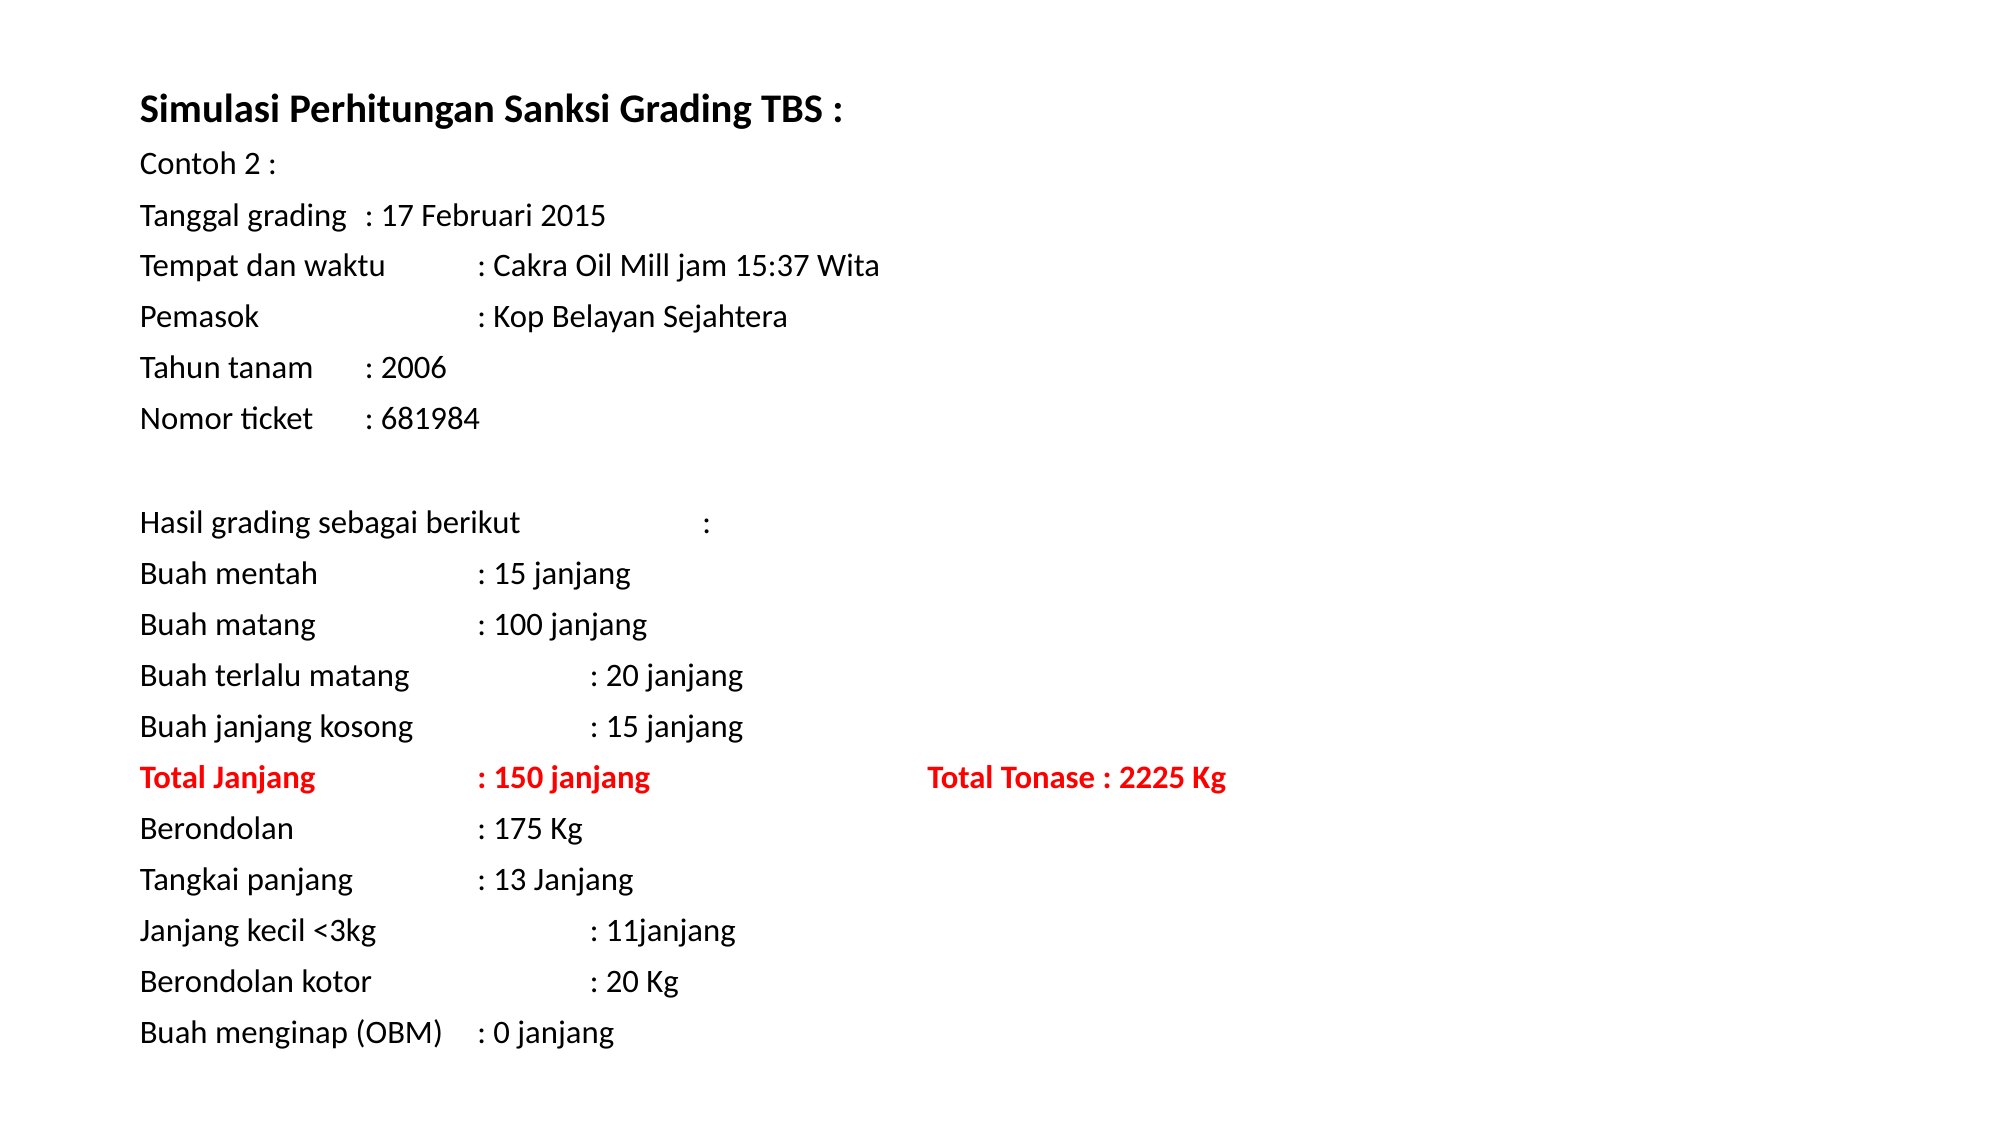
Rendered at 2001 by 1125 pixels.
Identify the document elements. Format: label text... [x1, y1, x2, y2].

list Simulasi Perhitungan Sanksi Grading TBS : Contoh 2 : Tanggal grading : 17 Februari 2015 Tempat dan waktu : Cakra Oil Mill jam 15:37 Wita Pemasok : Kop Belayan Sejahtera Tahun tanam : 2006 Nomor ticket : 681984 Hasil grading sebagai berikut : Buah mentah : 15 janjang Buah matang : 100 janjang Buah terlalu matang : 20 janjang Buah janjang kosong : 15 janjang Total Janjang : 150 janjang Total Tonase : 2225 Kg Berondolan : 175 Kg Tangkai panjang : 13 Janjang Janjang kecil <3kg : 11janjang Berondolan kotor : 20 Kg Buah menginap (OBM) : 0 janjang [124, 79, 1850, 1067]
